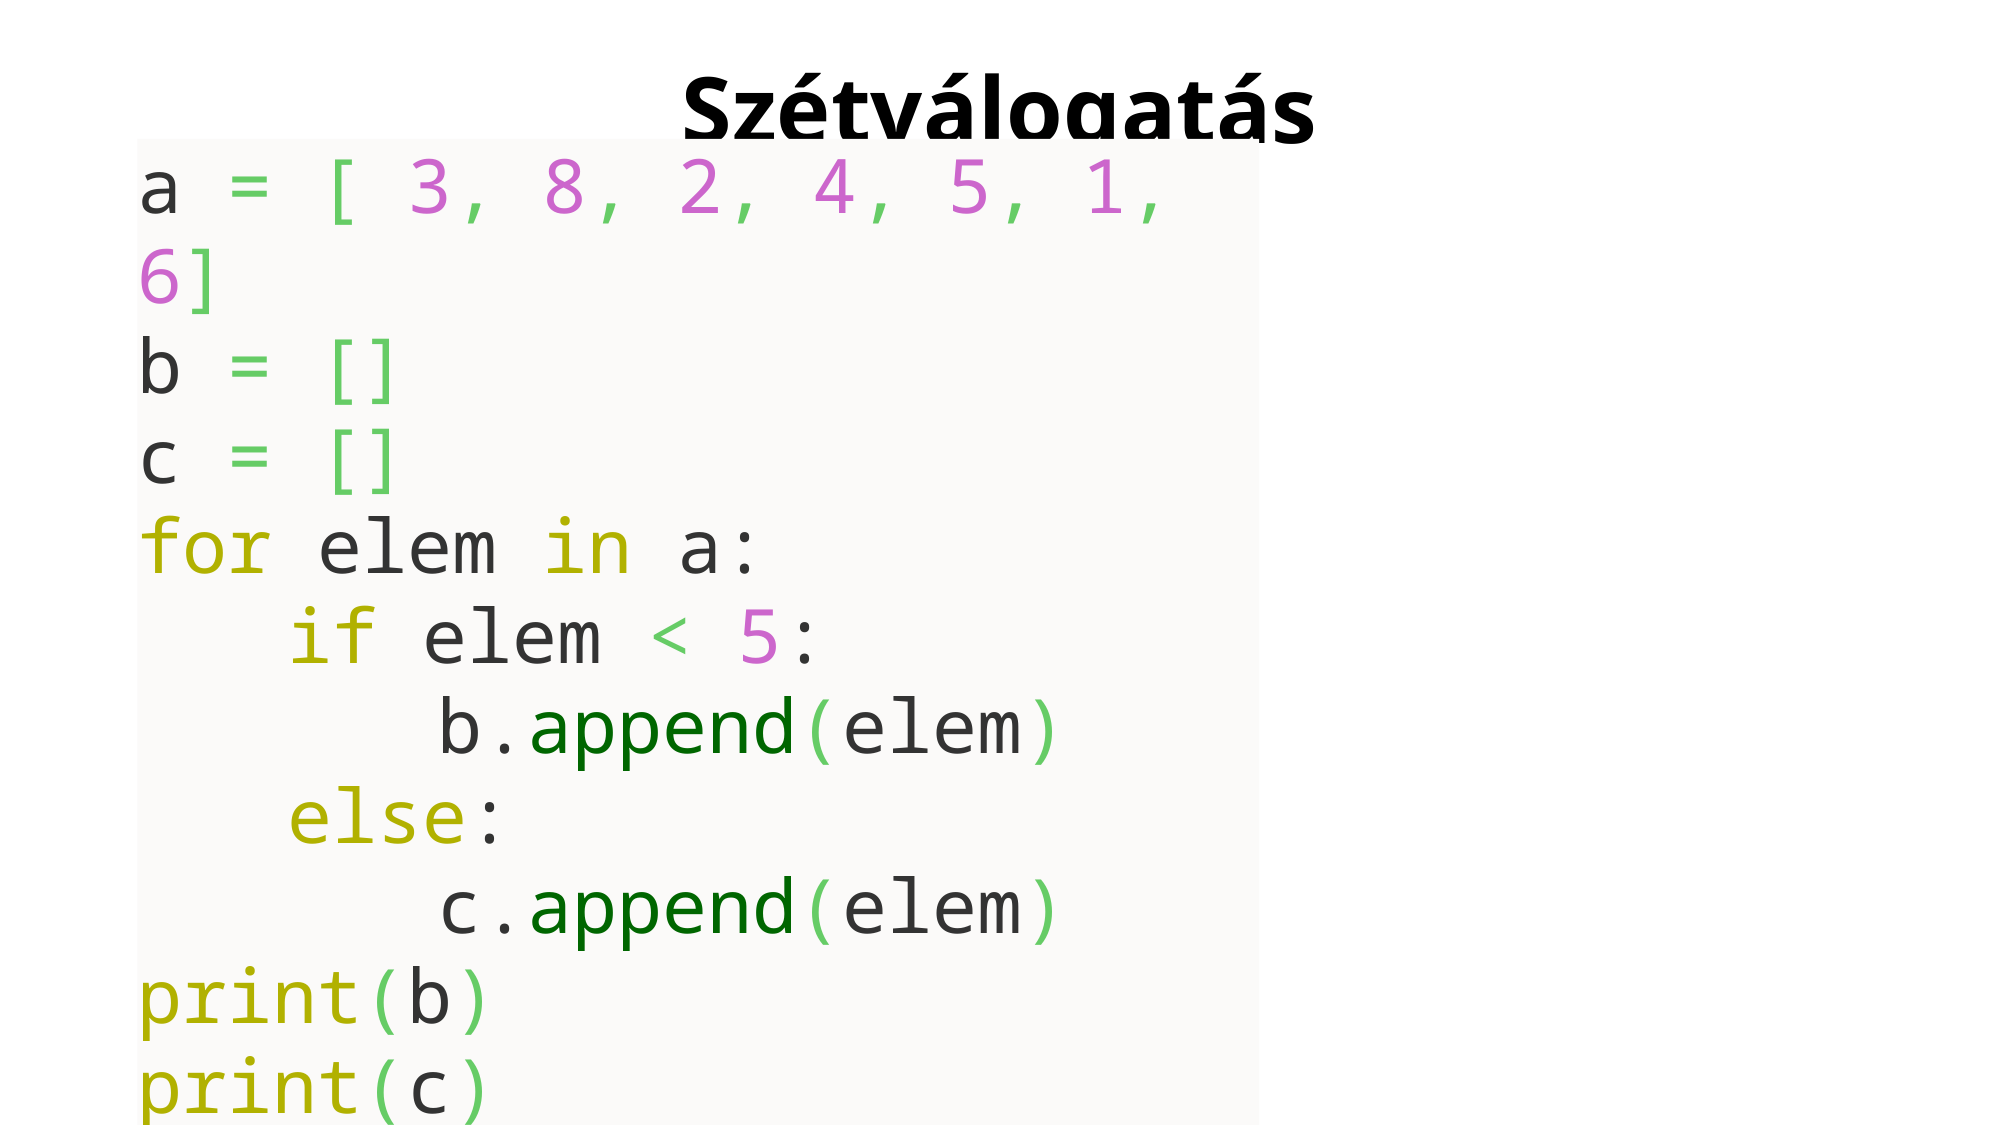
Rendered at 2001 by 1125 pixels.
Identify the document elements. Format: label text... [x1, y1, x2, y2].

title Szétválogatás [137, 59, 1863, 278]
list a = [ 3, 8, 2, 4, 5, 1, 6] b = [] c = [] for elem in a: if elem < 5: b.append(elem) else: c.append(elem) print(b) print(c) [137, 138, 1260, 1125]
